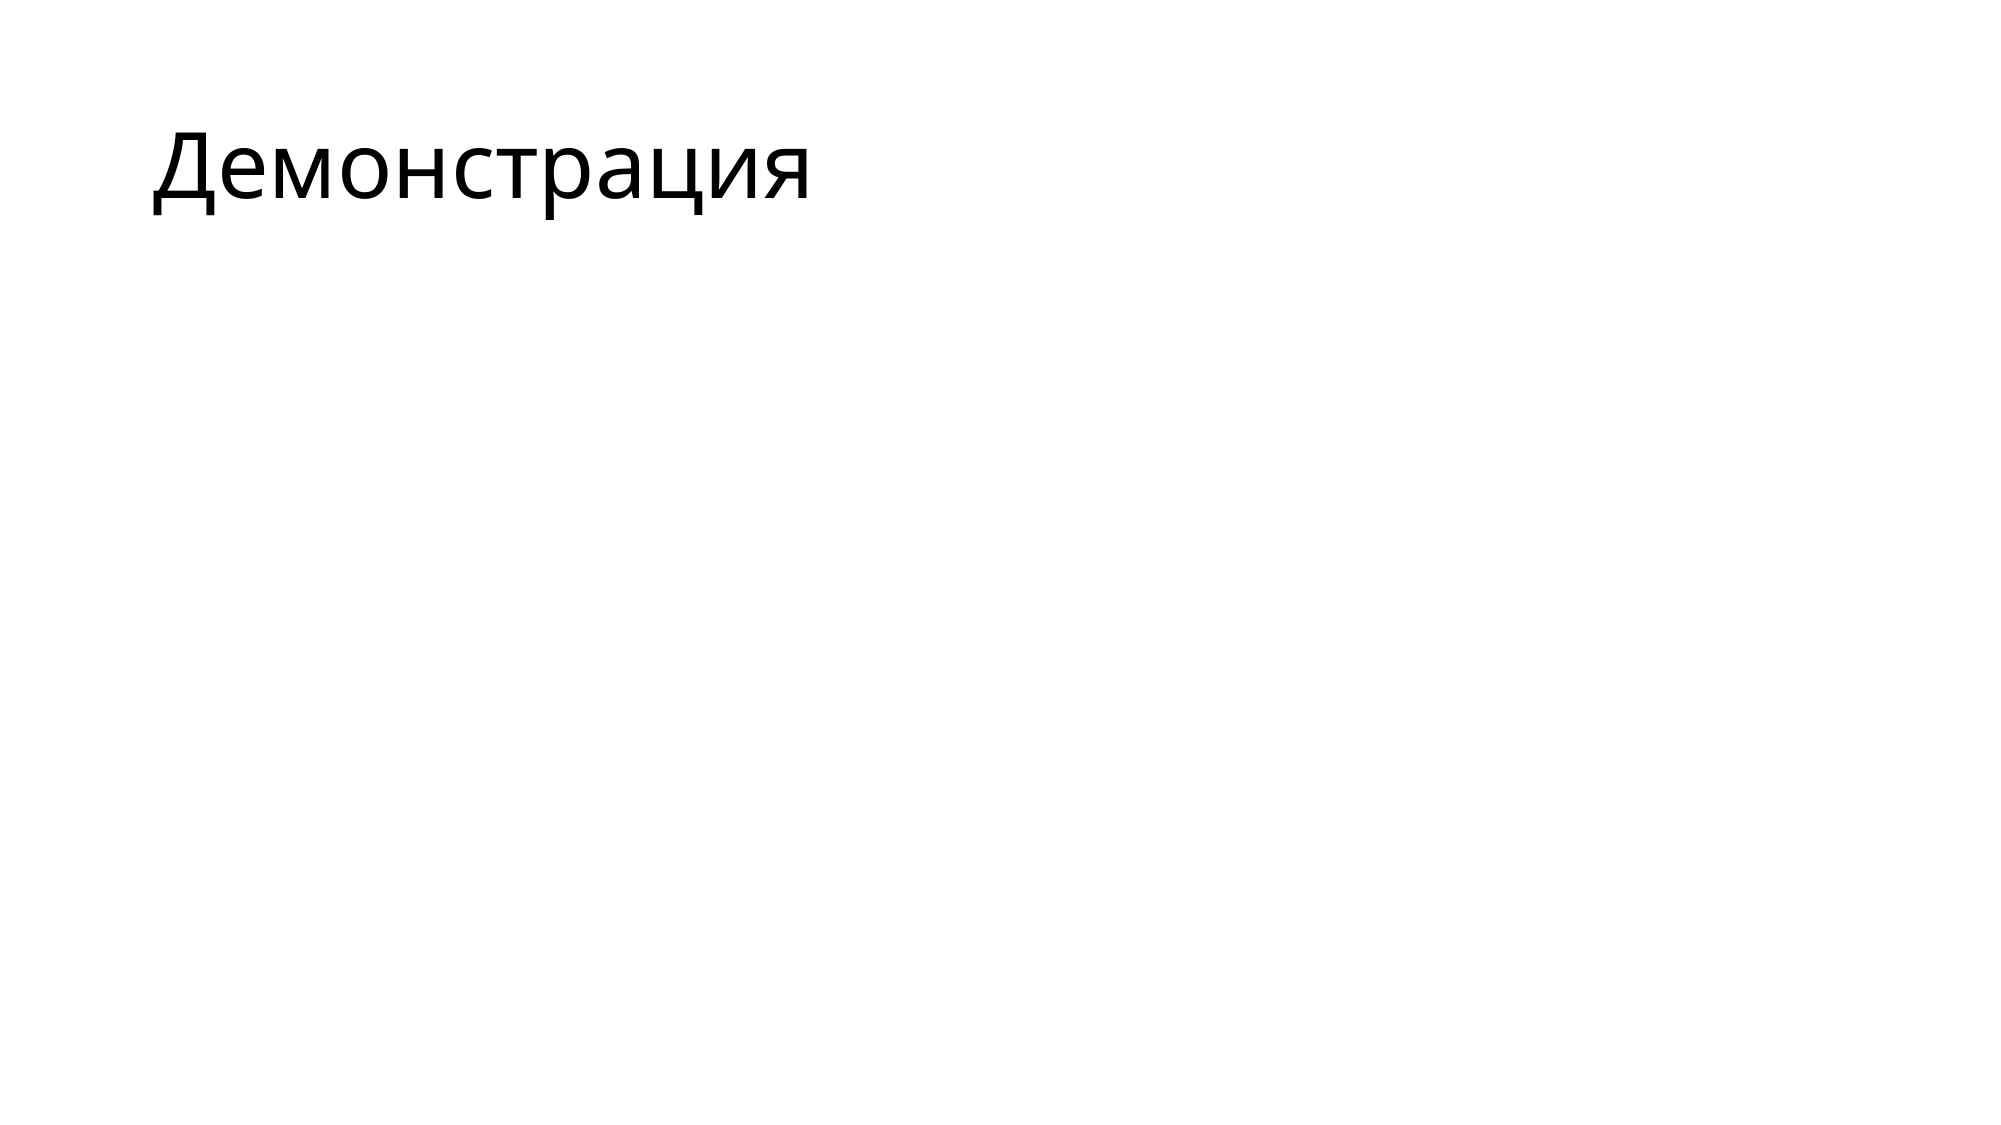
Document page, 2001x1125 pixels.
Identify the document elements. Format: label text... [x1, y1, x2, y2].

title Демонстрация [138, 60, 1864, 278]
